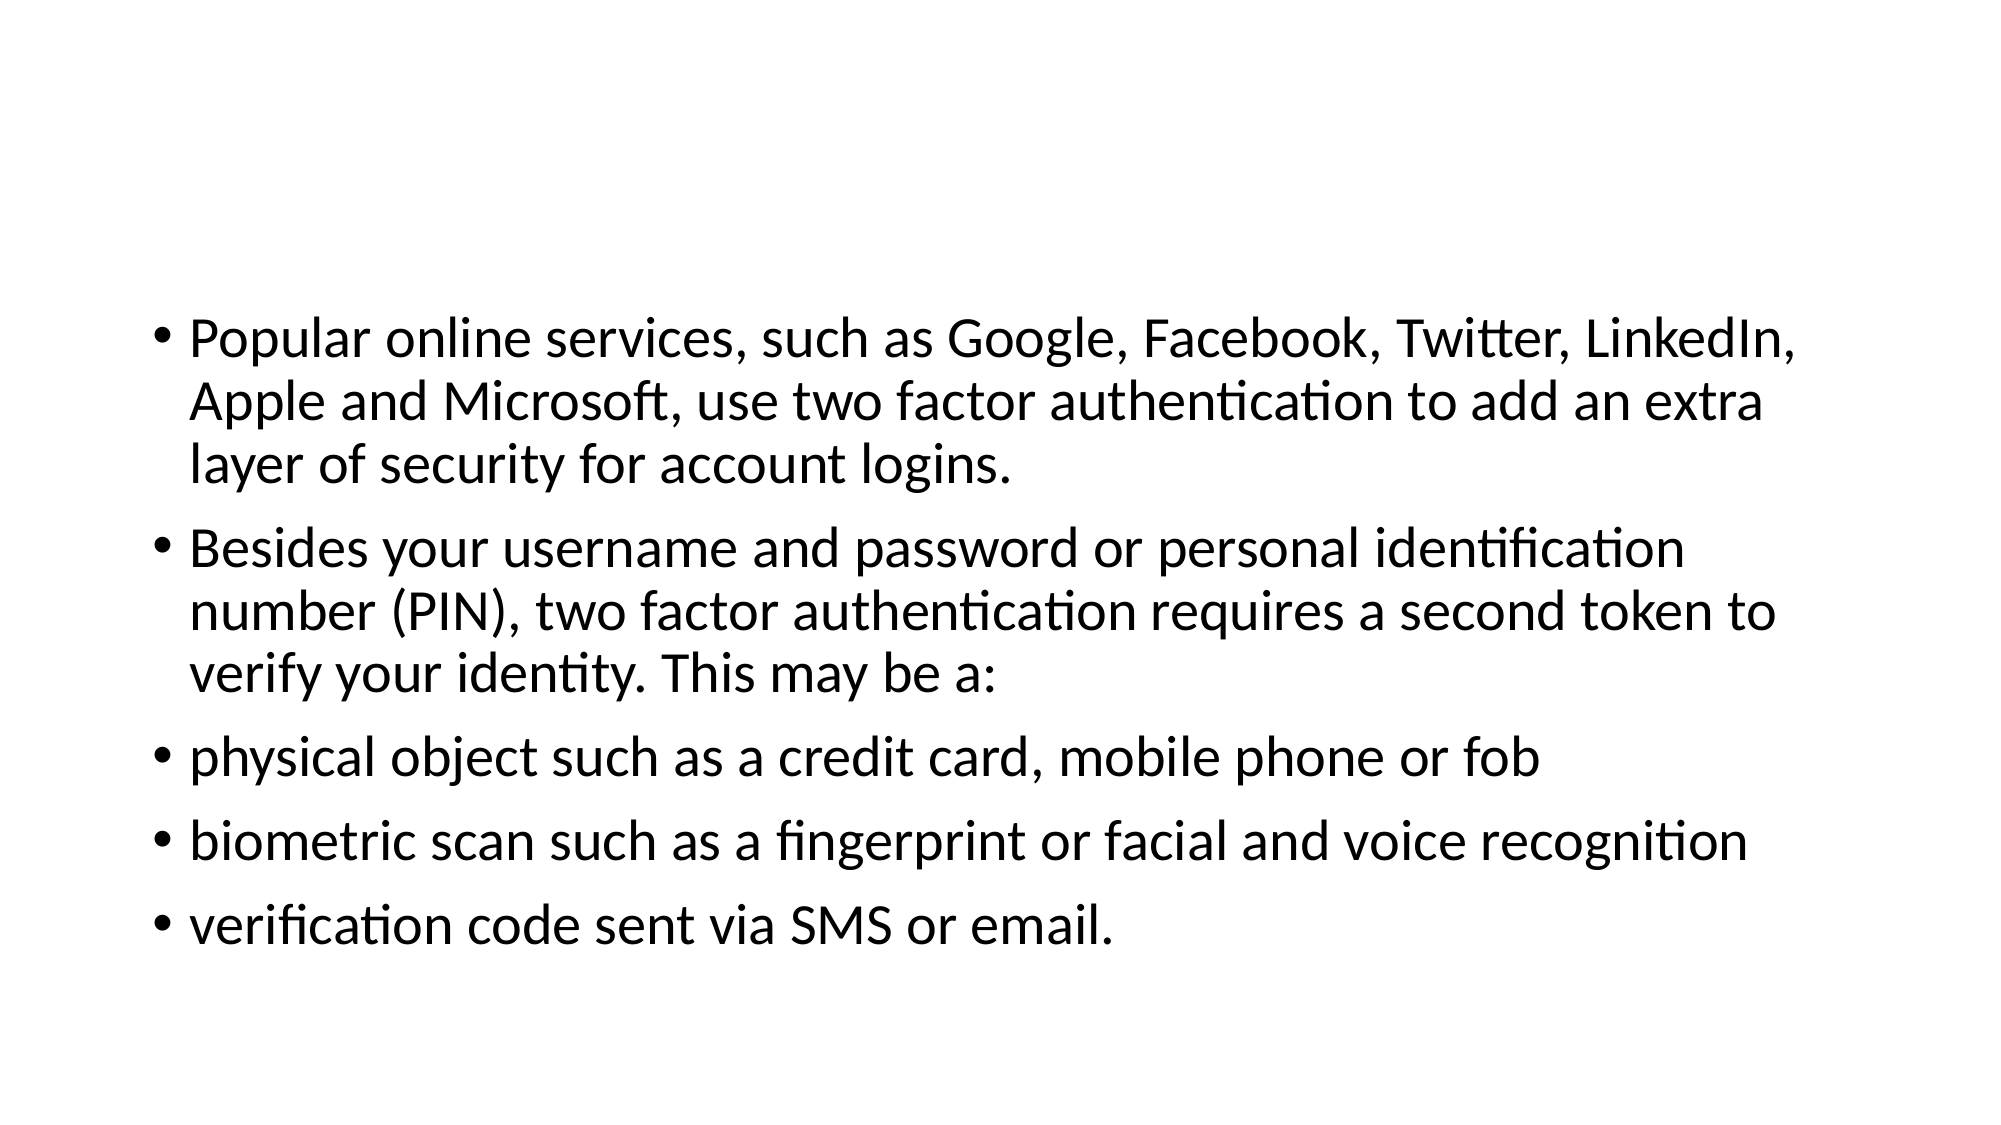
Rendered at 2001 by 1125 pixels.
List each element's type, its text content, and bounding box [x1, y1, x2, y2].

list Popular online services, such as Google, Facebook, Twitter, LinkedIn, Apple and Microsoft, use two factor authentication to add an extra layer of security for account logins. Besides your username and password or personal identification number (PIN), two factor authentication requires a second token to verify your identity. This may be a: physical object such as a credit card, mobile phone or fob biometric scan such as a fingerprint or facial and voice recognition verification code sent via SMS or email. [137, 299, 1863, 1014]
